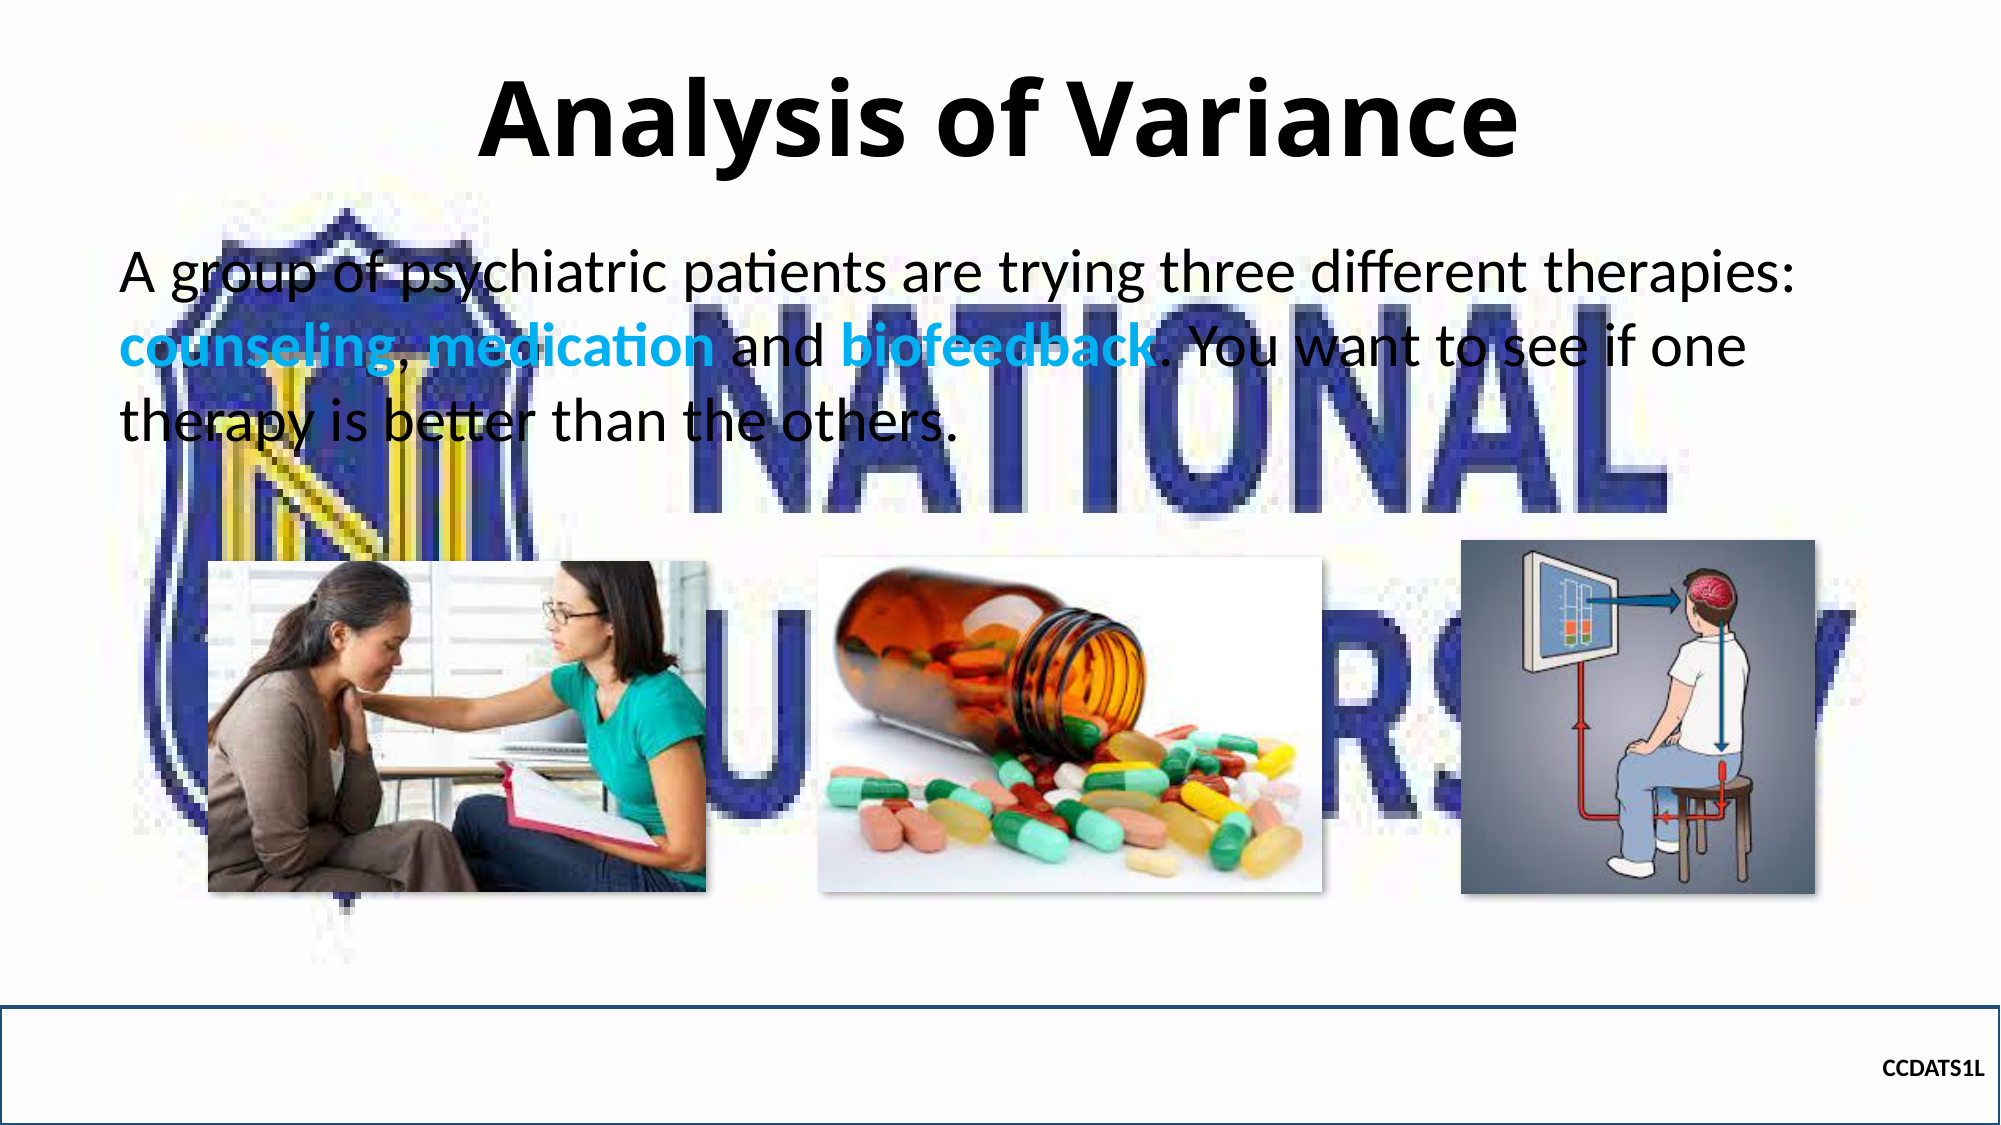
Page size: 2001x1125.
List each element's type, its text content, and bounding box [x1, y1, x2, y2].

title Analysis of Variance [185, 68, 1815, 187]
picture [0, 0, 2000, 1007]
footer CCDATS1L [0, 1007, 2000, 1125]
text_box [249, 537, 1750, 953]
text_box A group of psychiatric patients are trying three different therapies: counseling, medication and biofeedback. You want to see if one therapy is better than the others. [104, 222, 1895, 537]
